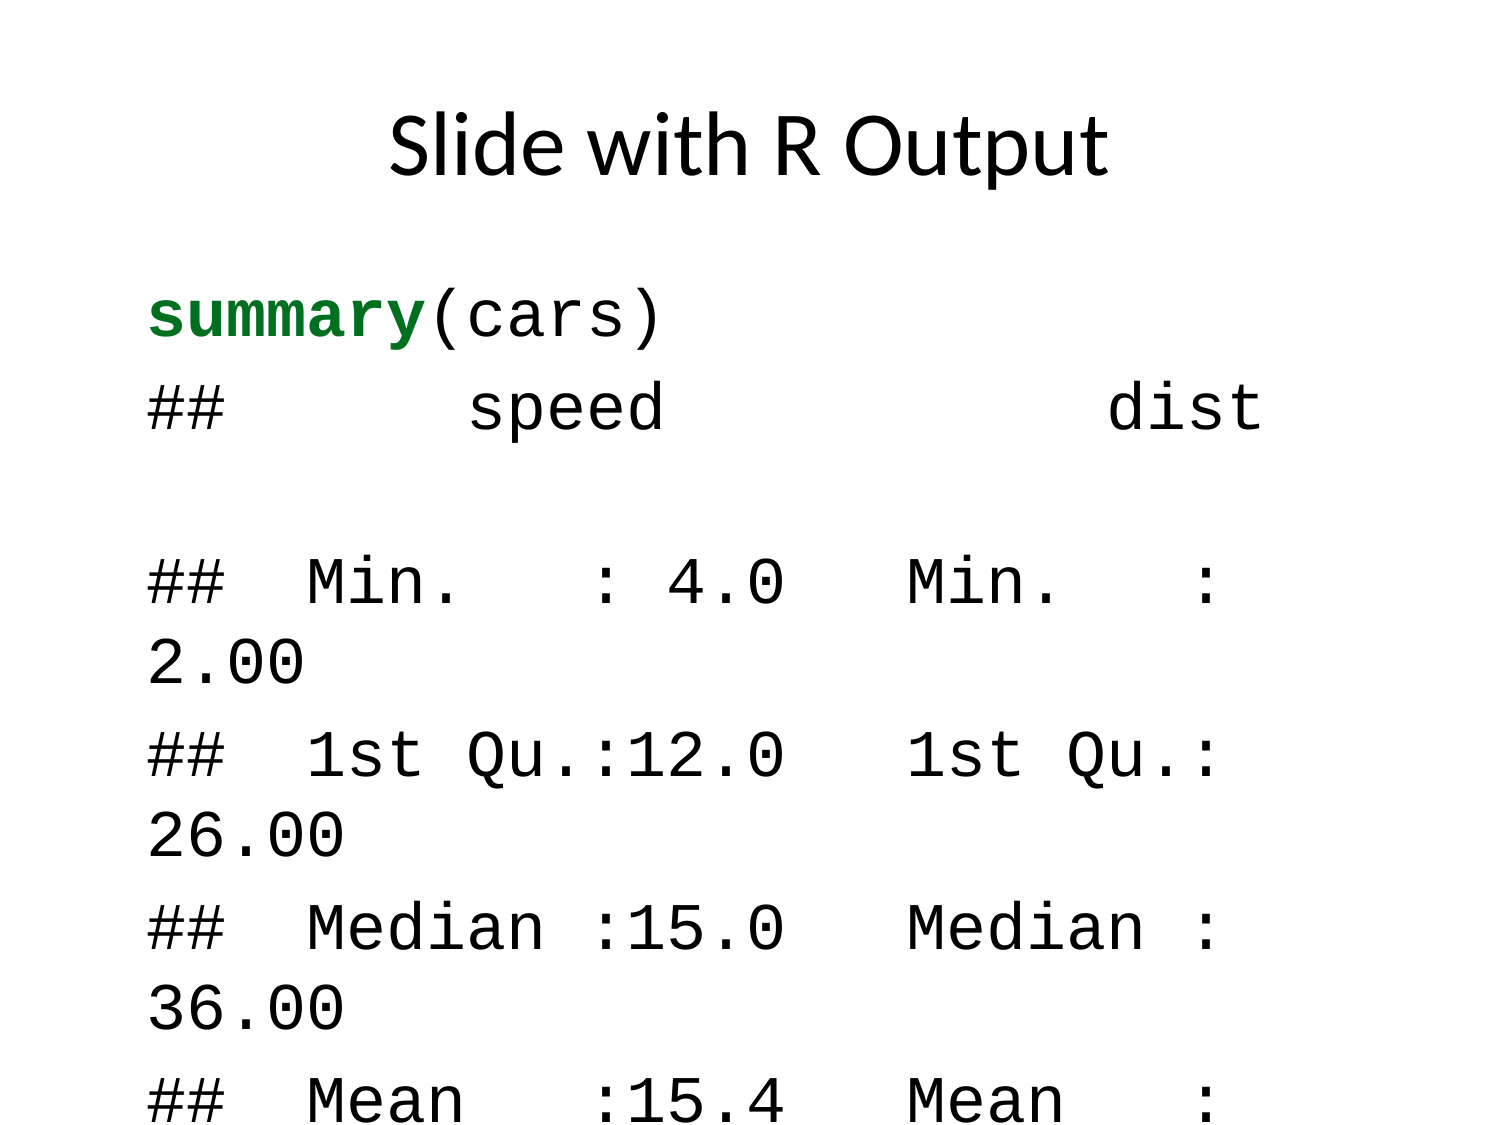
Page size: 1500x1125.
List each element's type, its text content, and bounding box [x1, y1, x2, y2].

text_box summary(cars) ## speed dist ## Min. : 4.0 Min. : 2.00 ## 1st Qu.:12.0 1st Qu.: 26.00 ## Median :15.0 Median : 36.00 ## Mean :15.4 Mean : 42.98 ## 3rd Qu.:19.0 3rd Qu.: 56.00 ## Max. :25.0 Max. :120.00 [75, 262, 1425, 1005]
text_box Slide with R Output [75, 45, 1425, 233]
